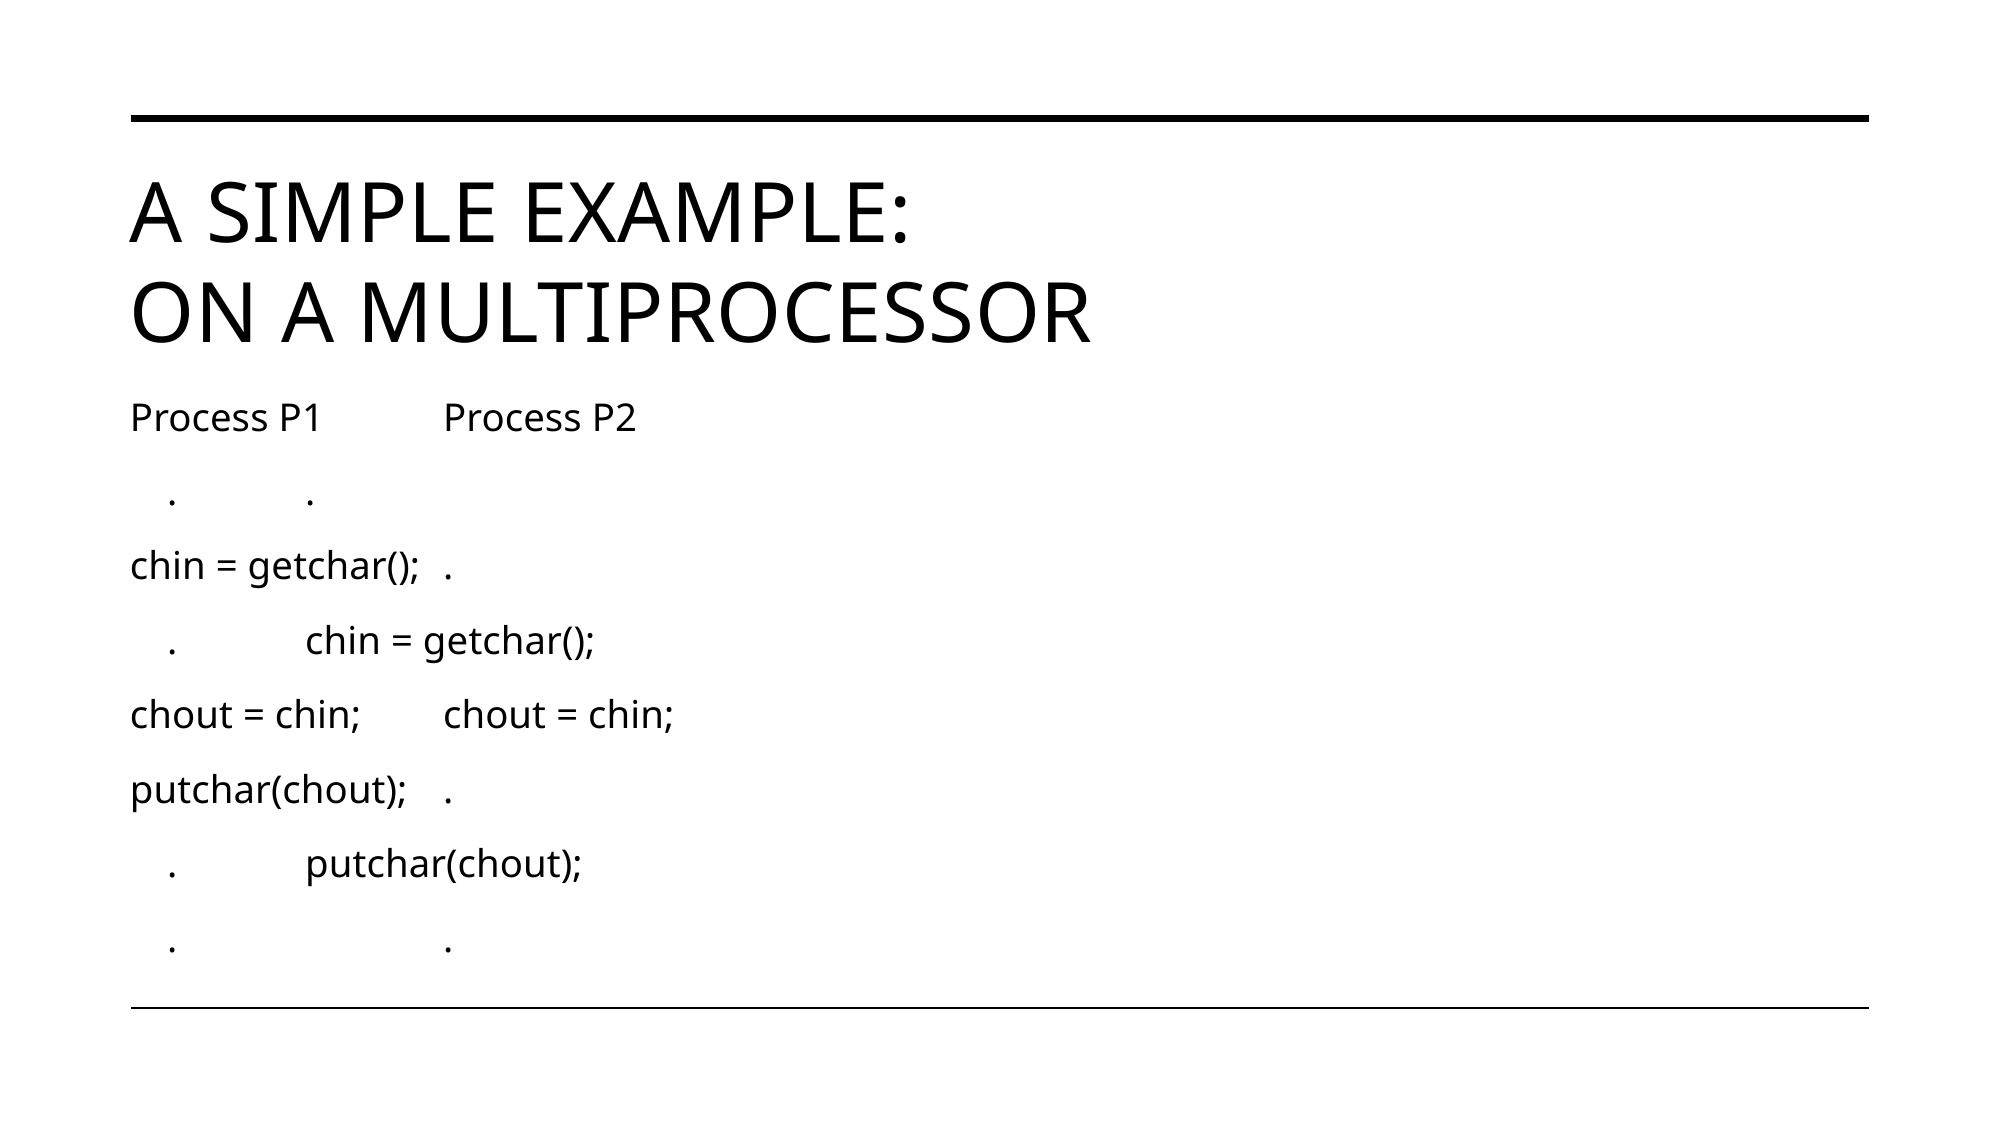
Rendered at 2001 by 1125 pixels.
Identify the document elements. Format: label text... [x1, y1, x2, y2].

list Process P1 Process P2 . . chin = getchar(); . . chin = getchar(); chout = chin; chout = chin; putchar(chout); . . putchar(chout); . . [114, 376, 1869, 973]
title A Simple Example: On a Multiprocessor [114, 151, 1869, 376]
